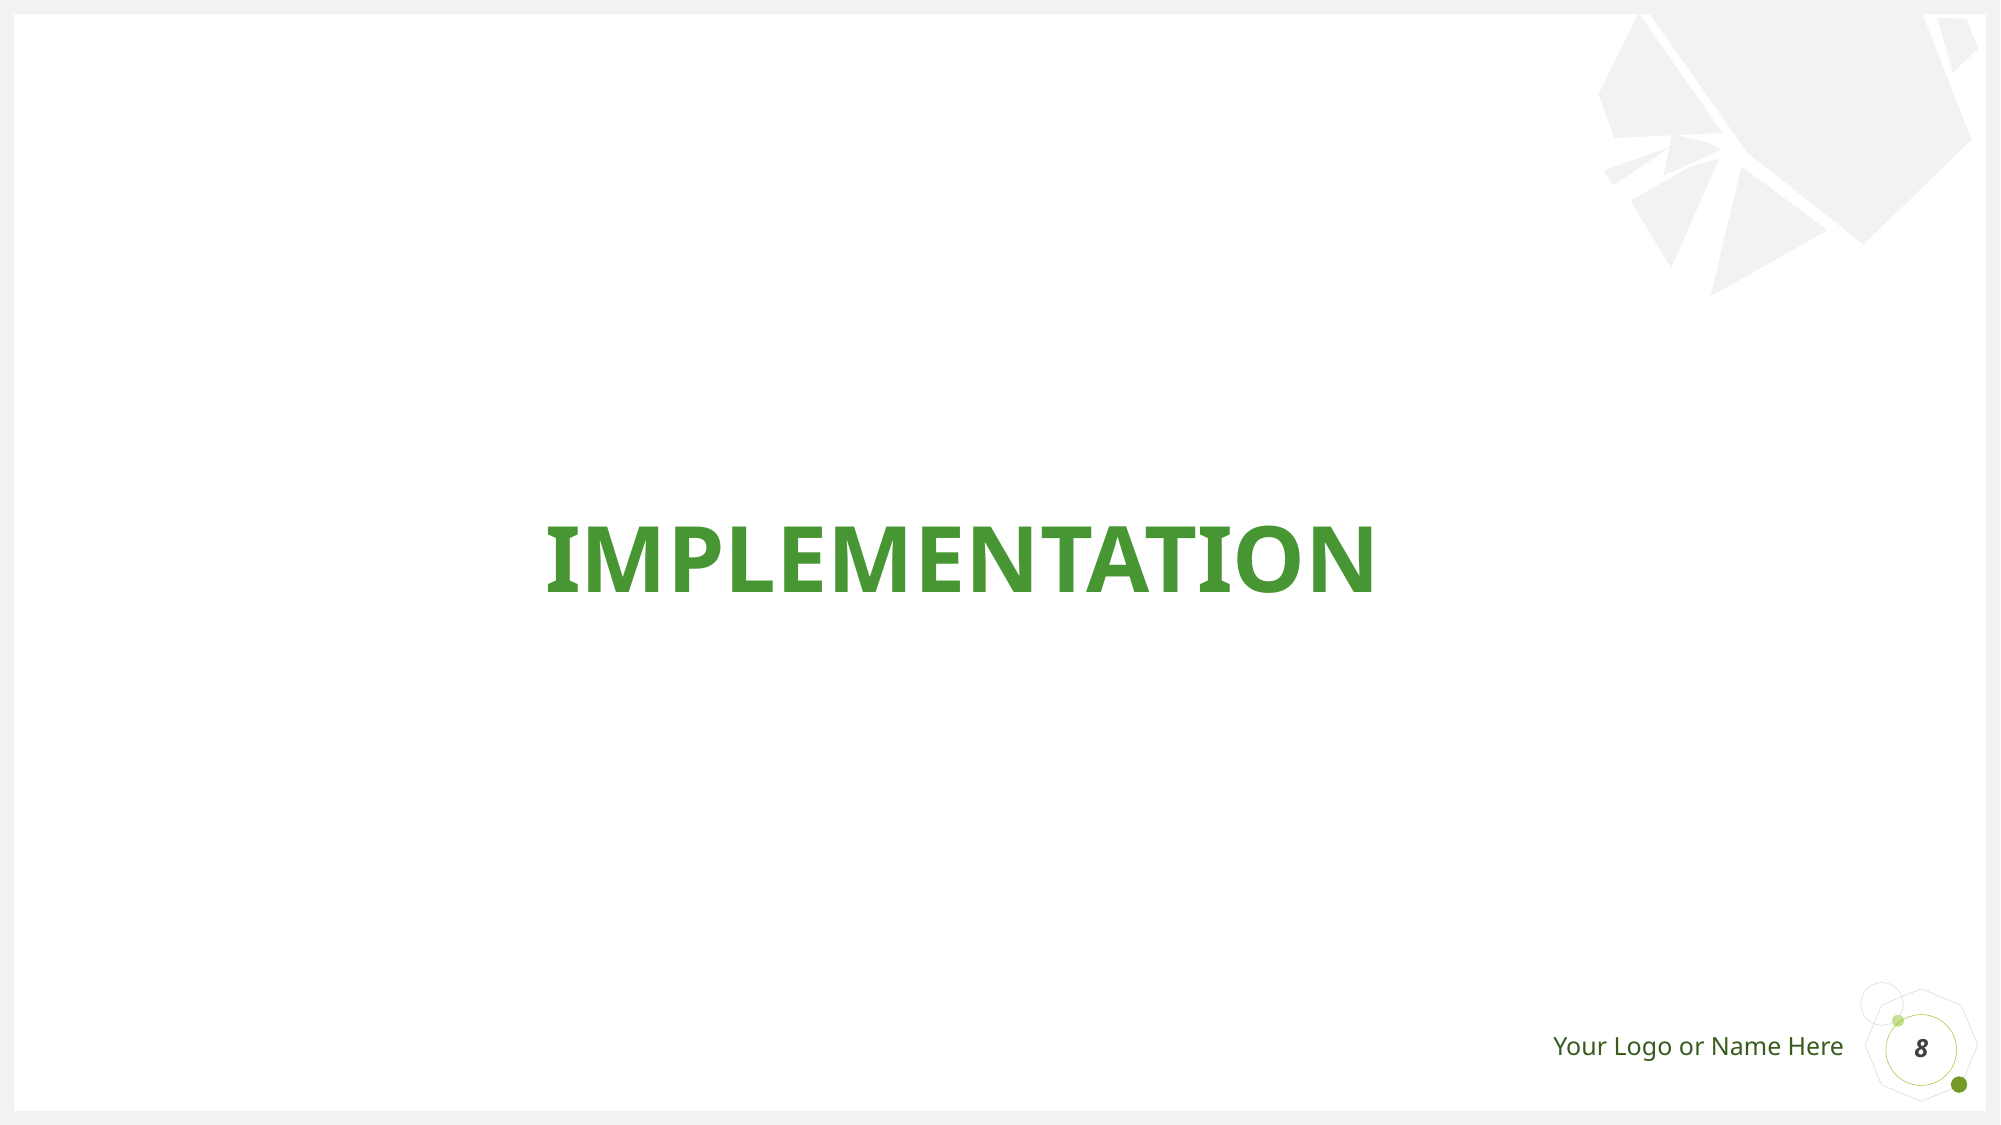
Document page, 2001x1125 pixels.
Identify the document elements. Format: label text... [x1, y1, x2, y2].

slide_number 8 [1885, 1014, 1957, 1086]
title IMPLEMENTATION [545, 468, 1455, 656]
